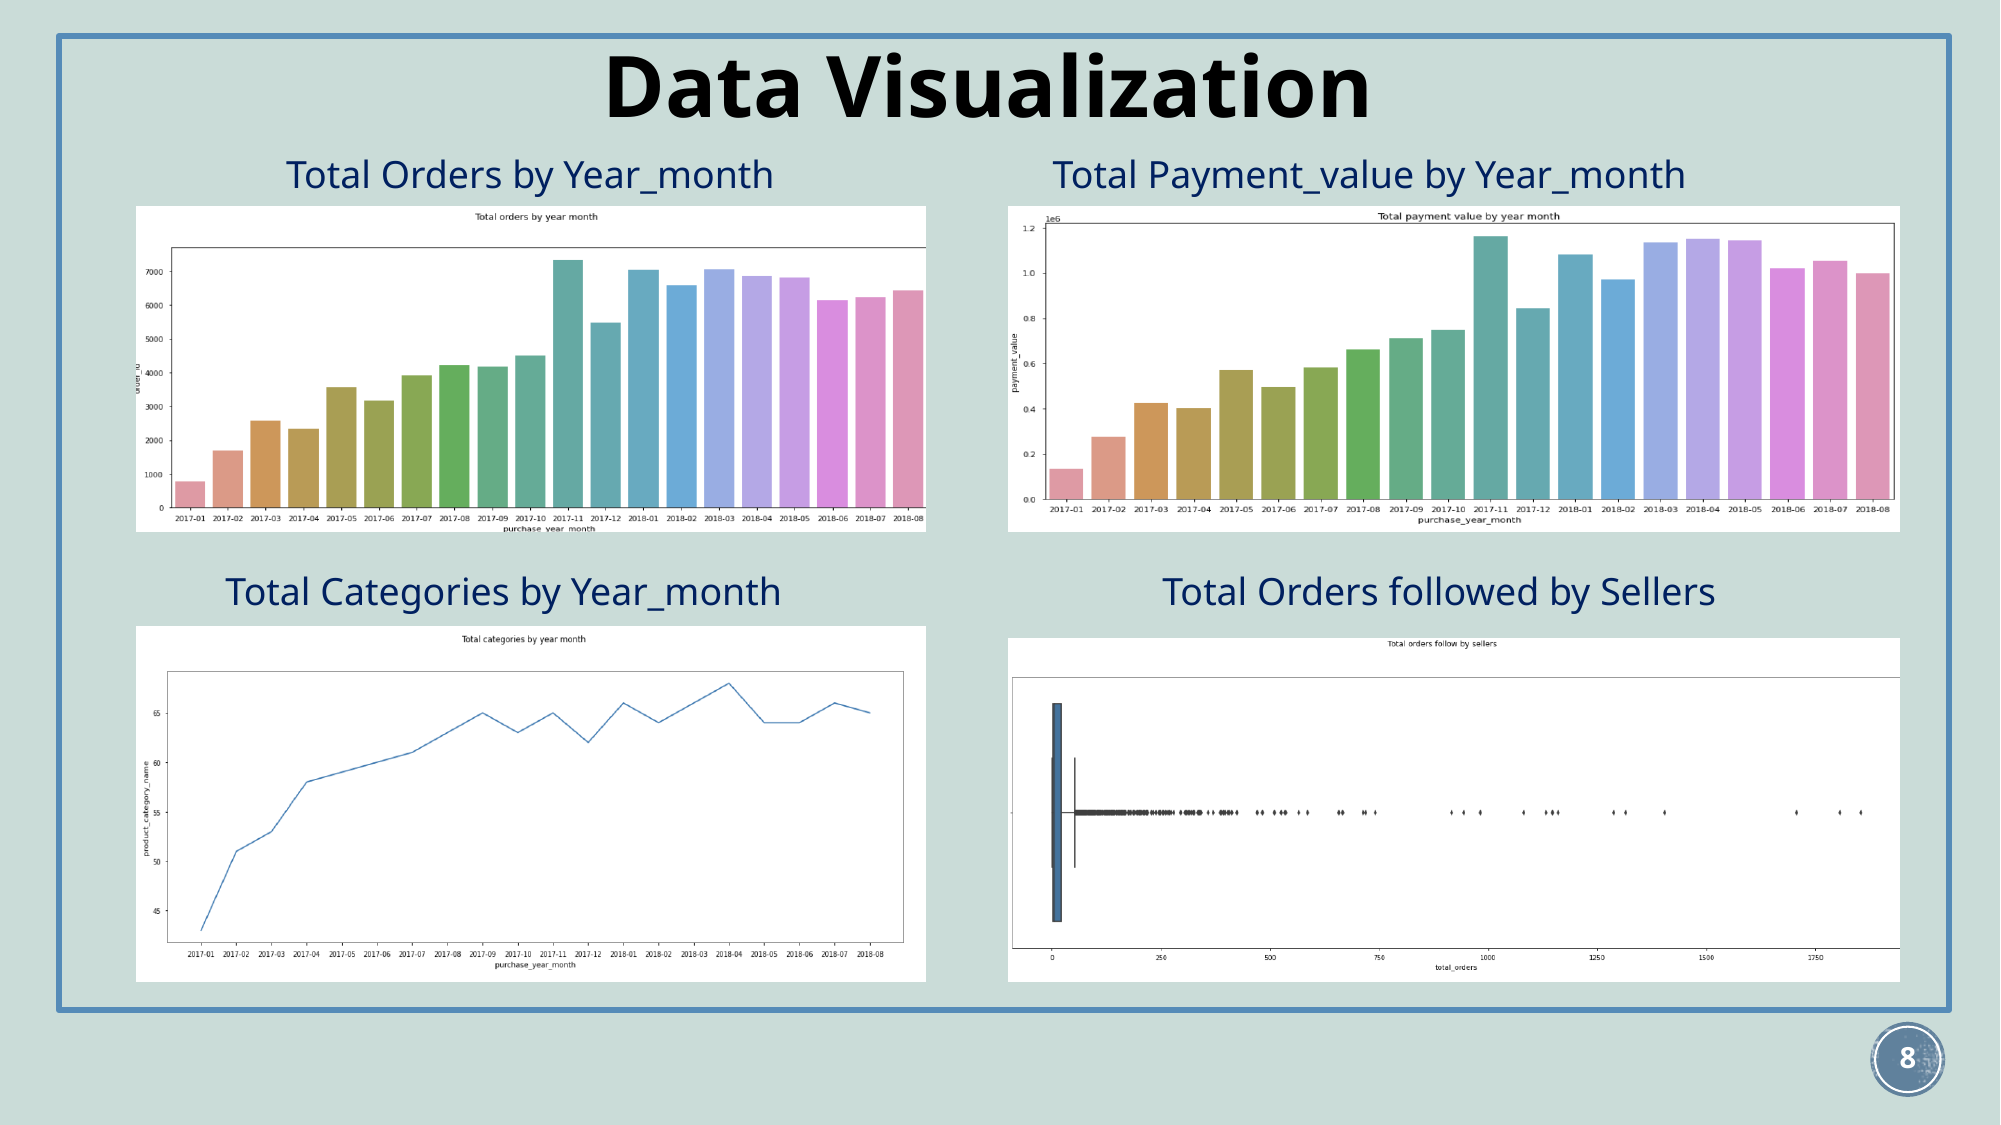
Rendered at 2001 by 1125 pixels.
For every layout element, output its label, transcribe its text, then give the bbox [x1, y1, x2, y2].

text_box Total Orders by Year_month [183, 143, 878, 204]
picture [136, 206, 926, 532]
picture [1008, 206, 1900, 532]
slide_number 8 [1855, 1028, 1961, 1089]
text_box Total Categories by Year_month [157, 560, 851, 620]
picture [136, 626, 926, 982]
text_box Total Orders followed by Sellers [1092, 560, 1787, 620]
text_box Total Payment_value by Year_month [1023, 143, 1717, 204]
text_box [58, 35, 1950, 1011]
picture [1008, 638, 1900, 982]
